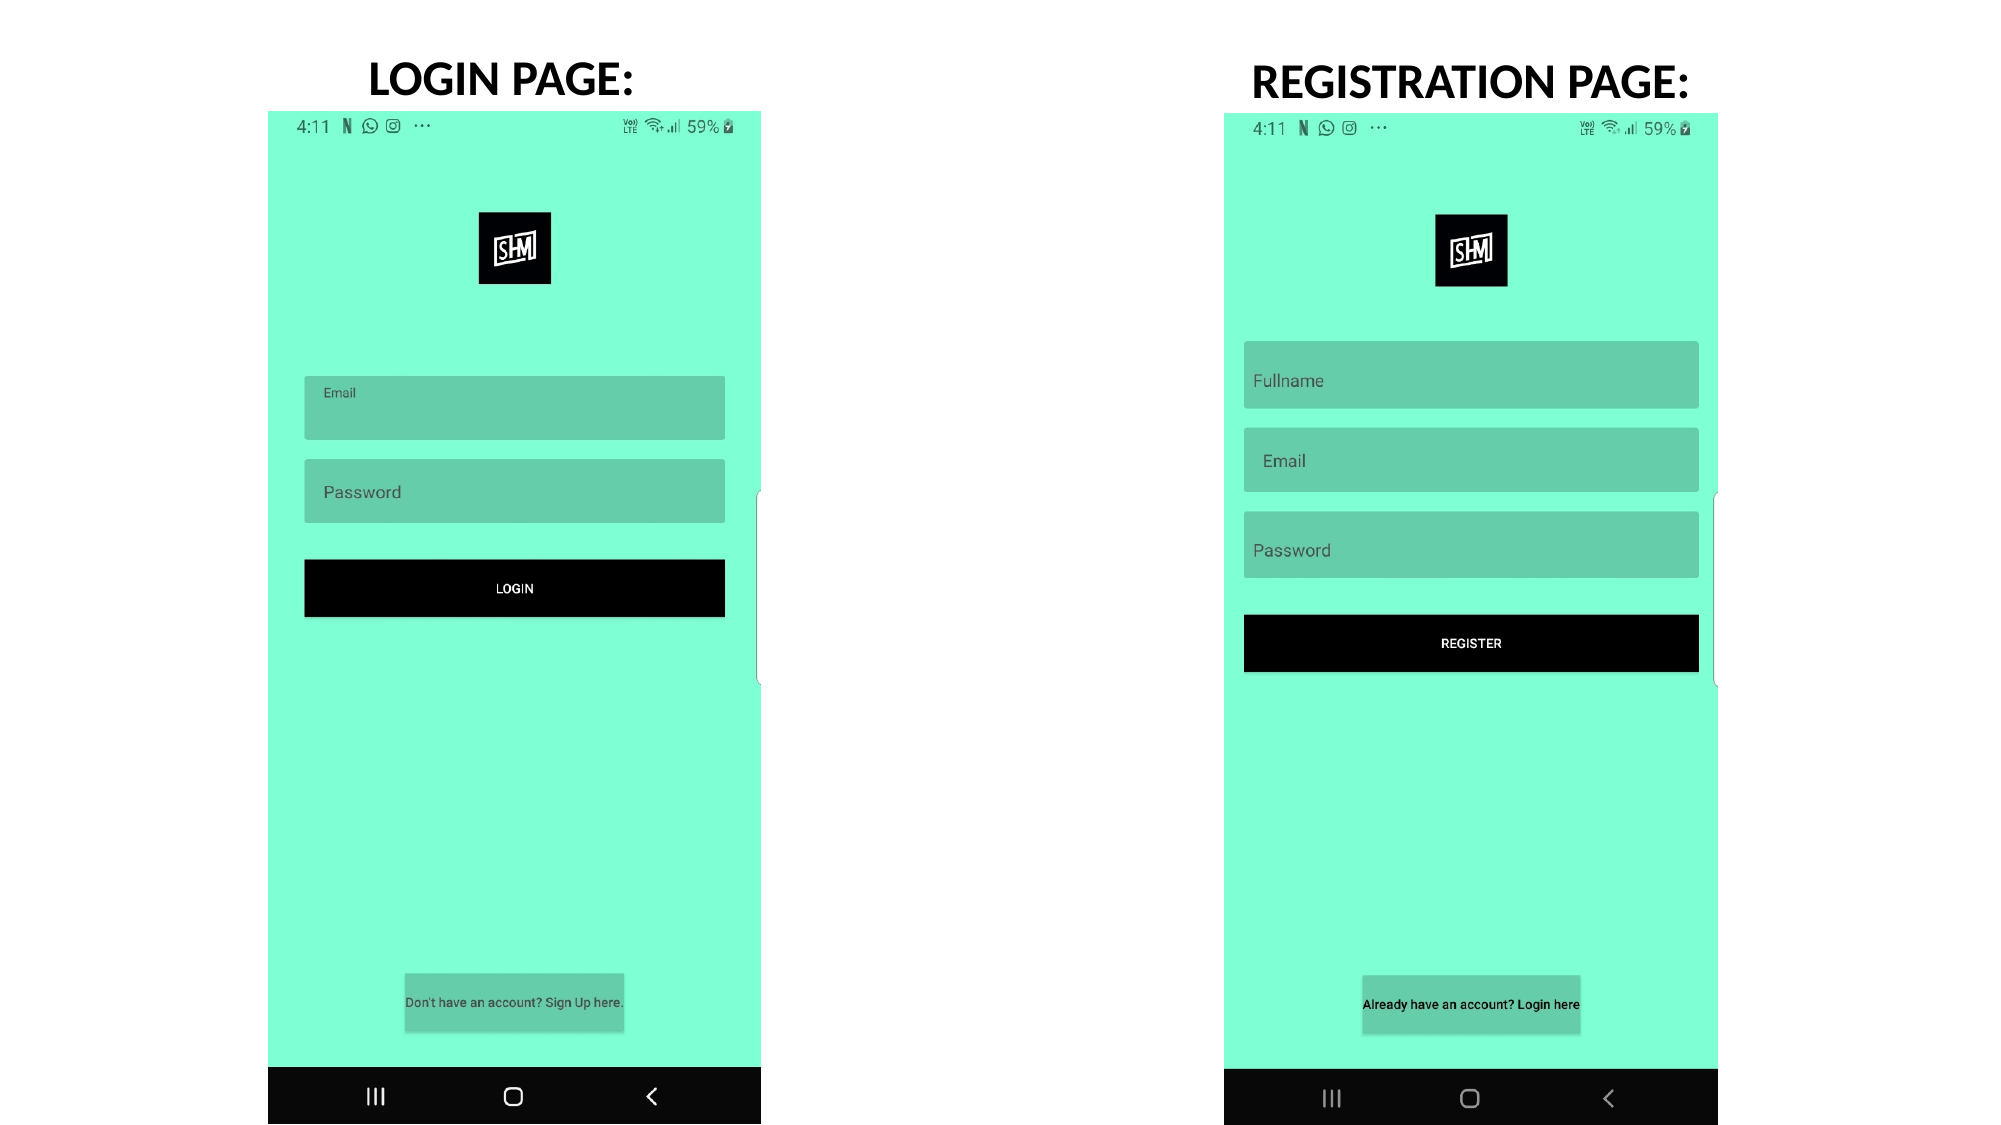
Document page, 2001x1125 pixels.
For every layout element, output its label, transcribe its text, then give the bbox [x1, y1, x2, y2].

list LOGIN PAGE: [31, 27, 973, 114]
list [268, 111, 761, 1124]
list REGISTRATION PAGE: [1053, 27, 1889, 192]
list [1224, 113, 1718, 1125]
